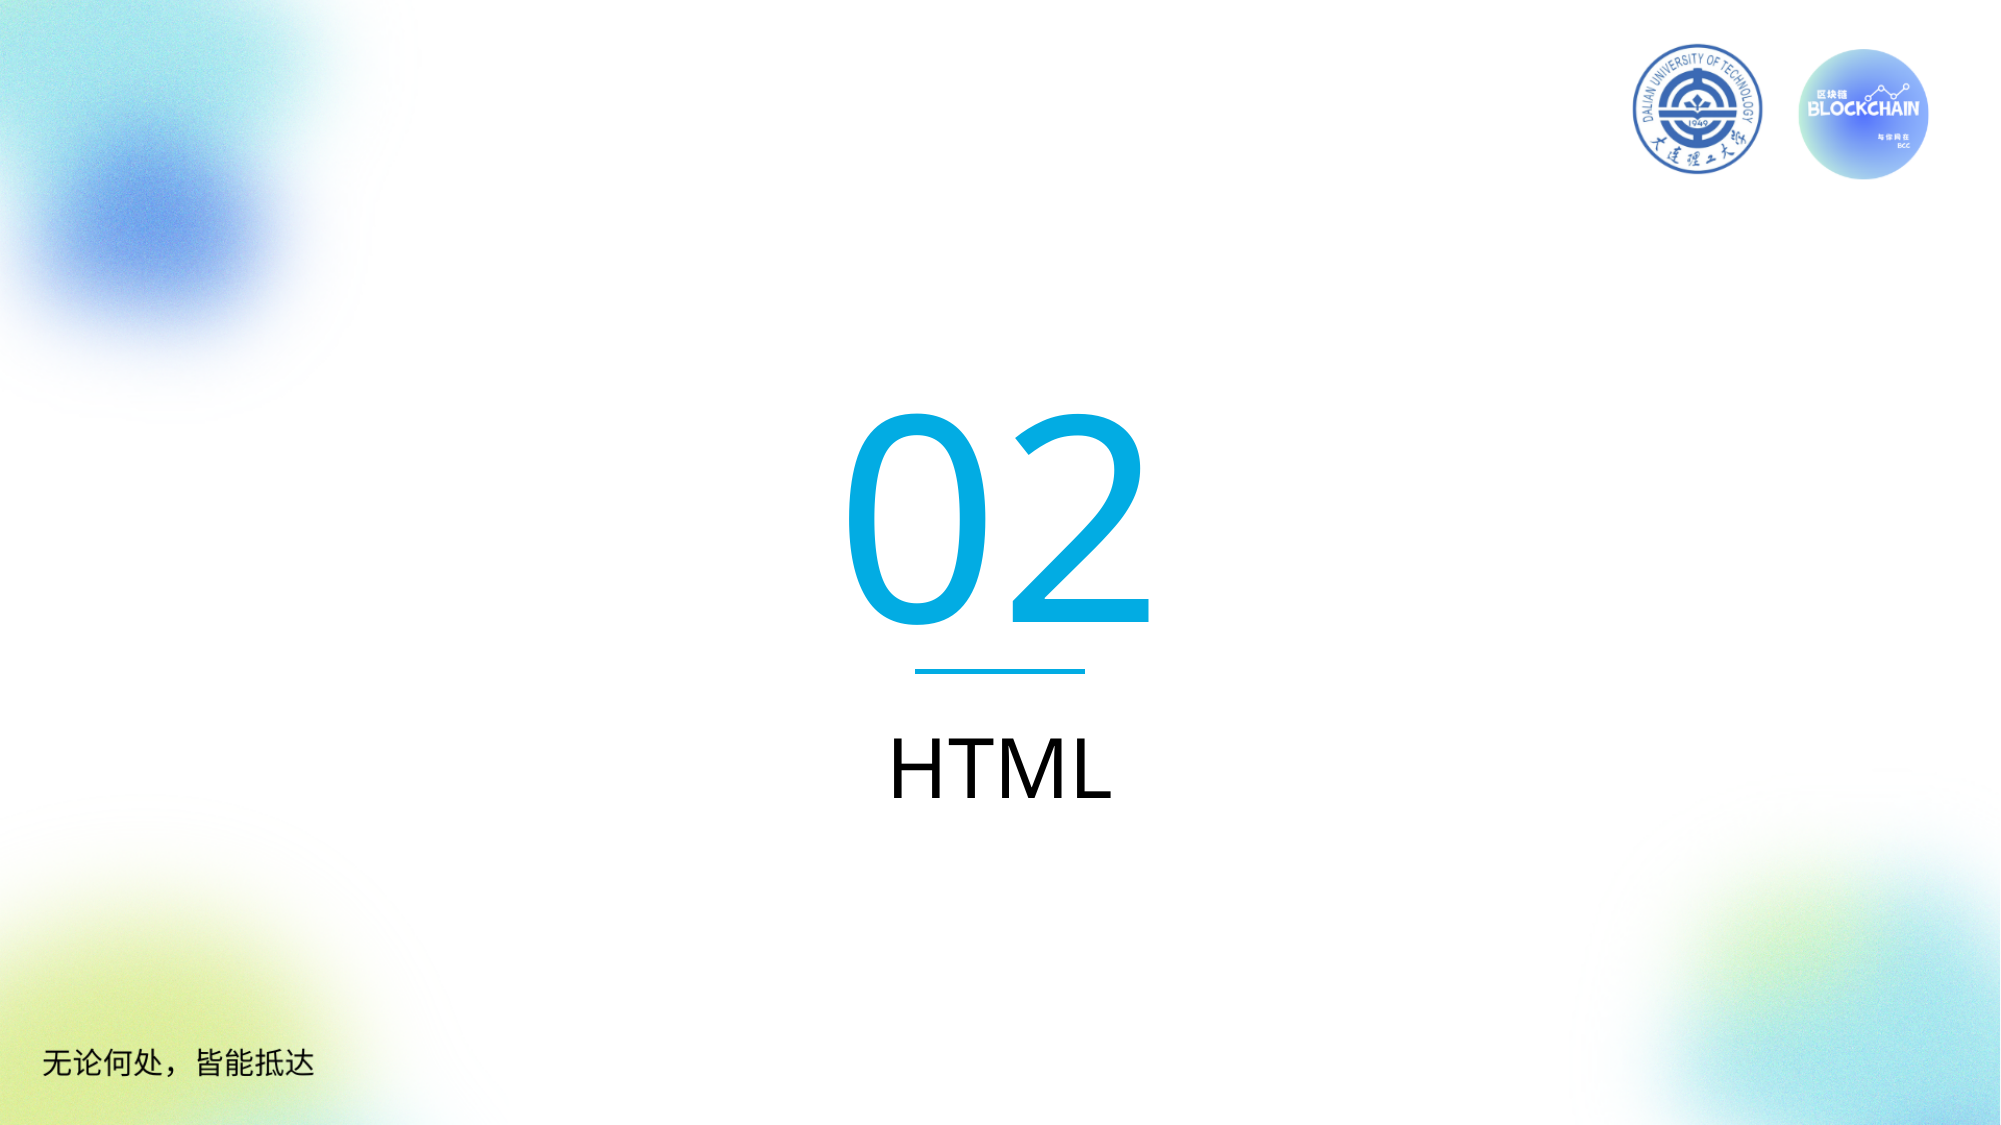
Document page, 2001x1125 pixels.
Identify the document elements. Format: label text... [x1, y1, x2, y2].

text_box HTML [584, 707, 1416, 823]
text_box 02 [820, 328, 1180, 688]
picture [0, 0, 2001, 1125]
